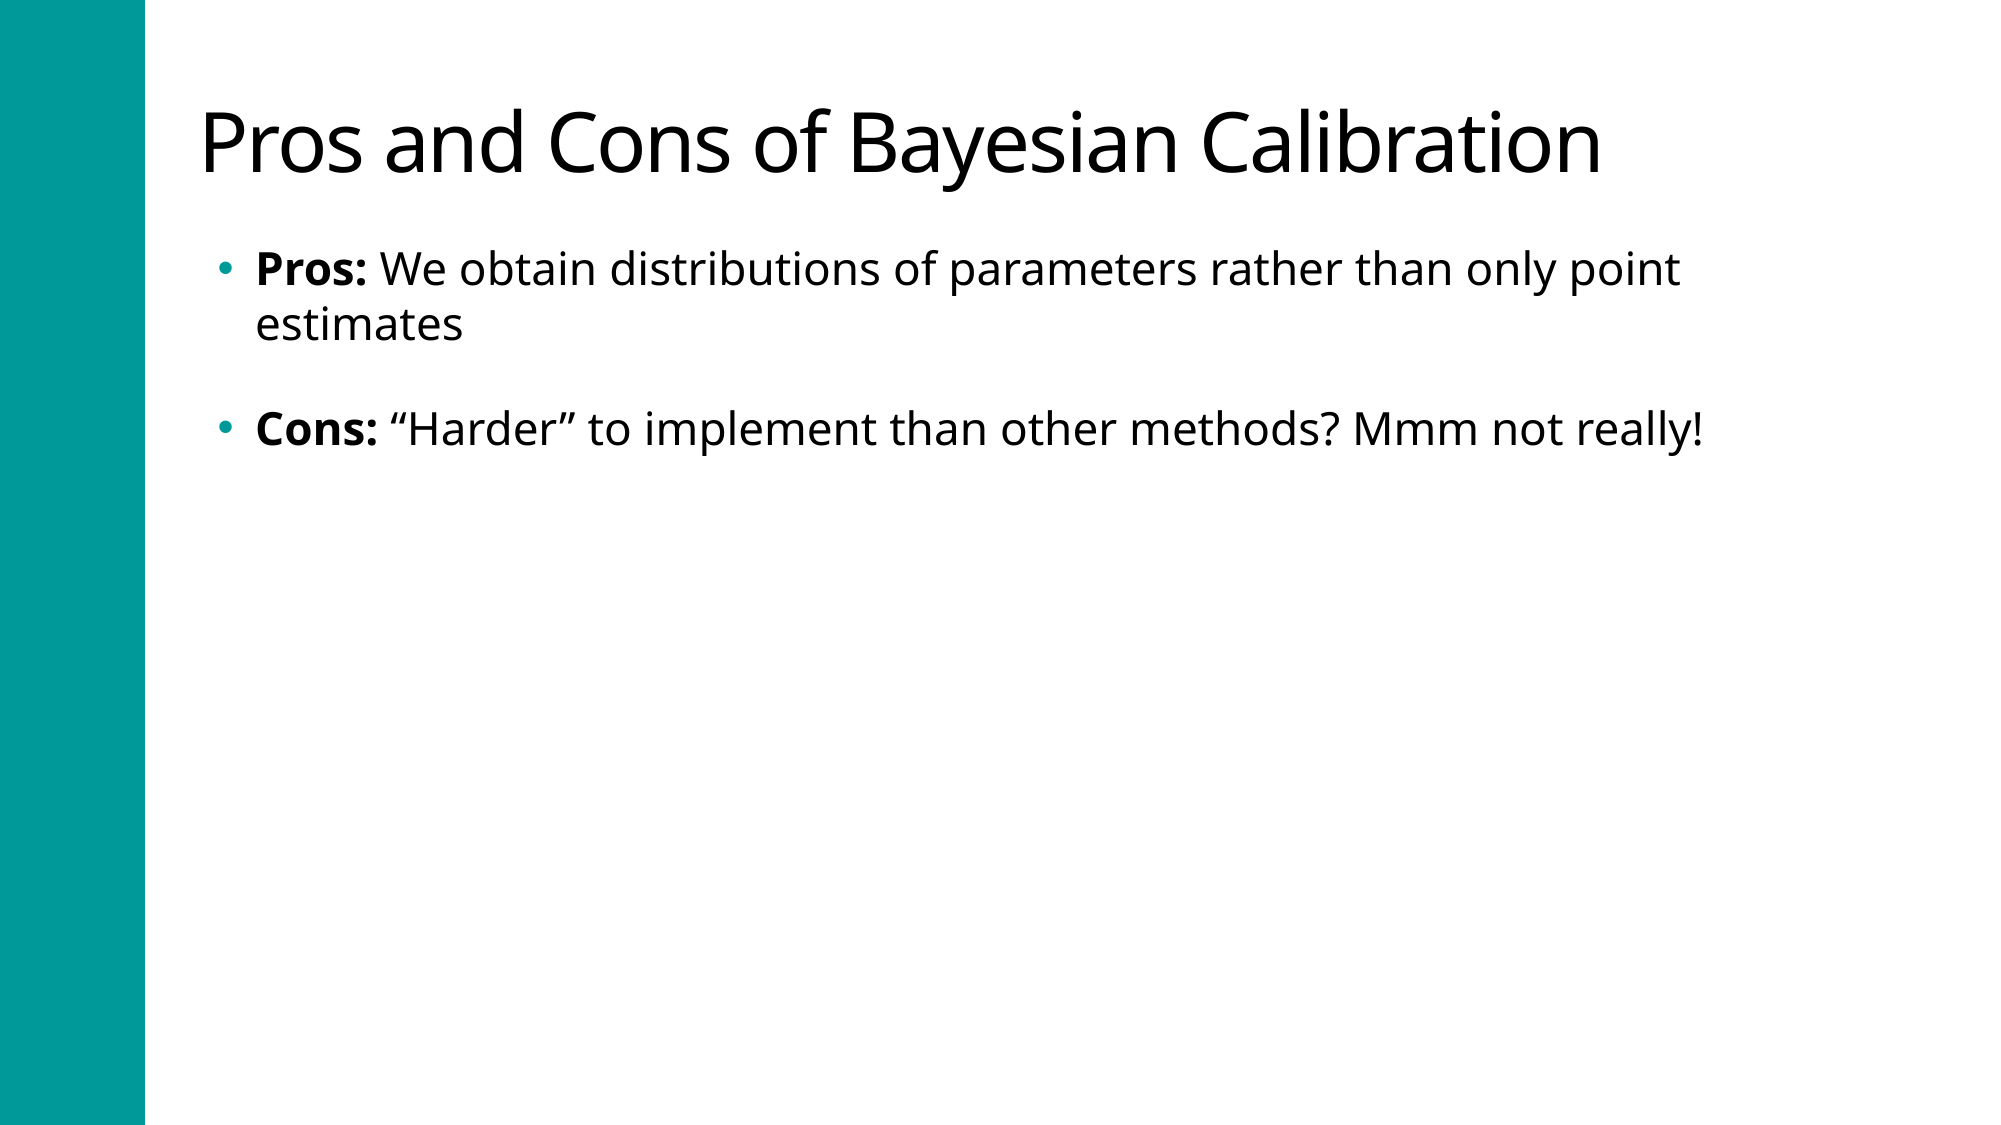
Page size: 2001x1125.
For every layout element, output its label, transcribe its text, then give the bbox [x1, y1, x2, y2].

title Pros and Cons of Bayesian Calibration [183, 45, 1851, 232]
list Pros: We obtain distributions of parameters rather than only point estimates Cons: “Harder” to implement than other methods? Mmm not really! [183, 232, 1910, 1050]
